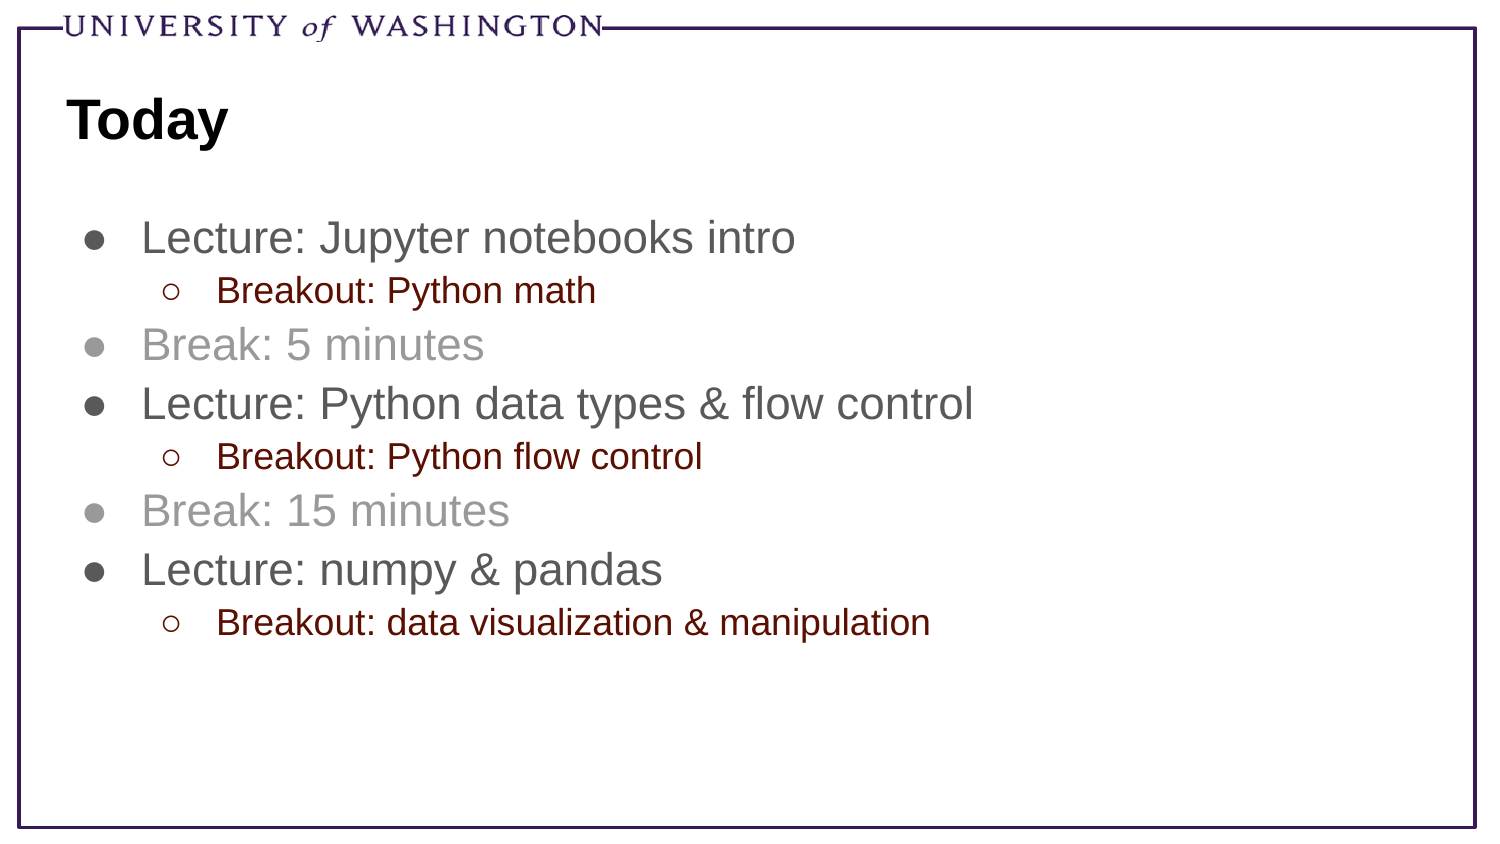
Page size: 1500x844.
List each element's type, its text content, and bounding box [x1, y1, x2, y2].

list Lecture: Jupyter notebooks intro Breakout: Python math Break: 5 minutes Lecture: Python data types & flow control Breakout: Python flow control Break: 15 minutes Lecture: numpy & pandas Breakout: data visualization & manipulation [51, 189, 1449, 750]
title Today [51, 72, 1449, 167]
picture [15, 15, 1480, 830]
